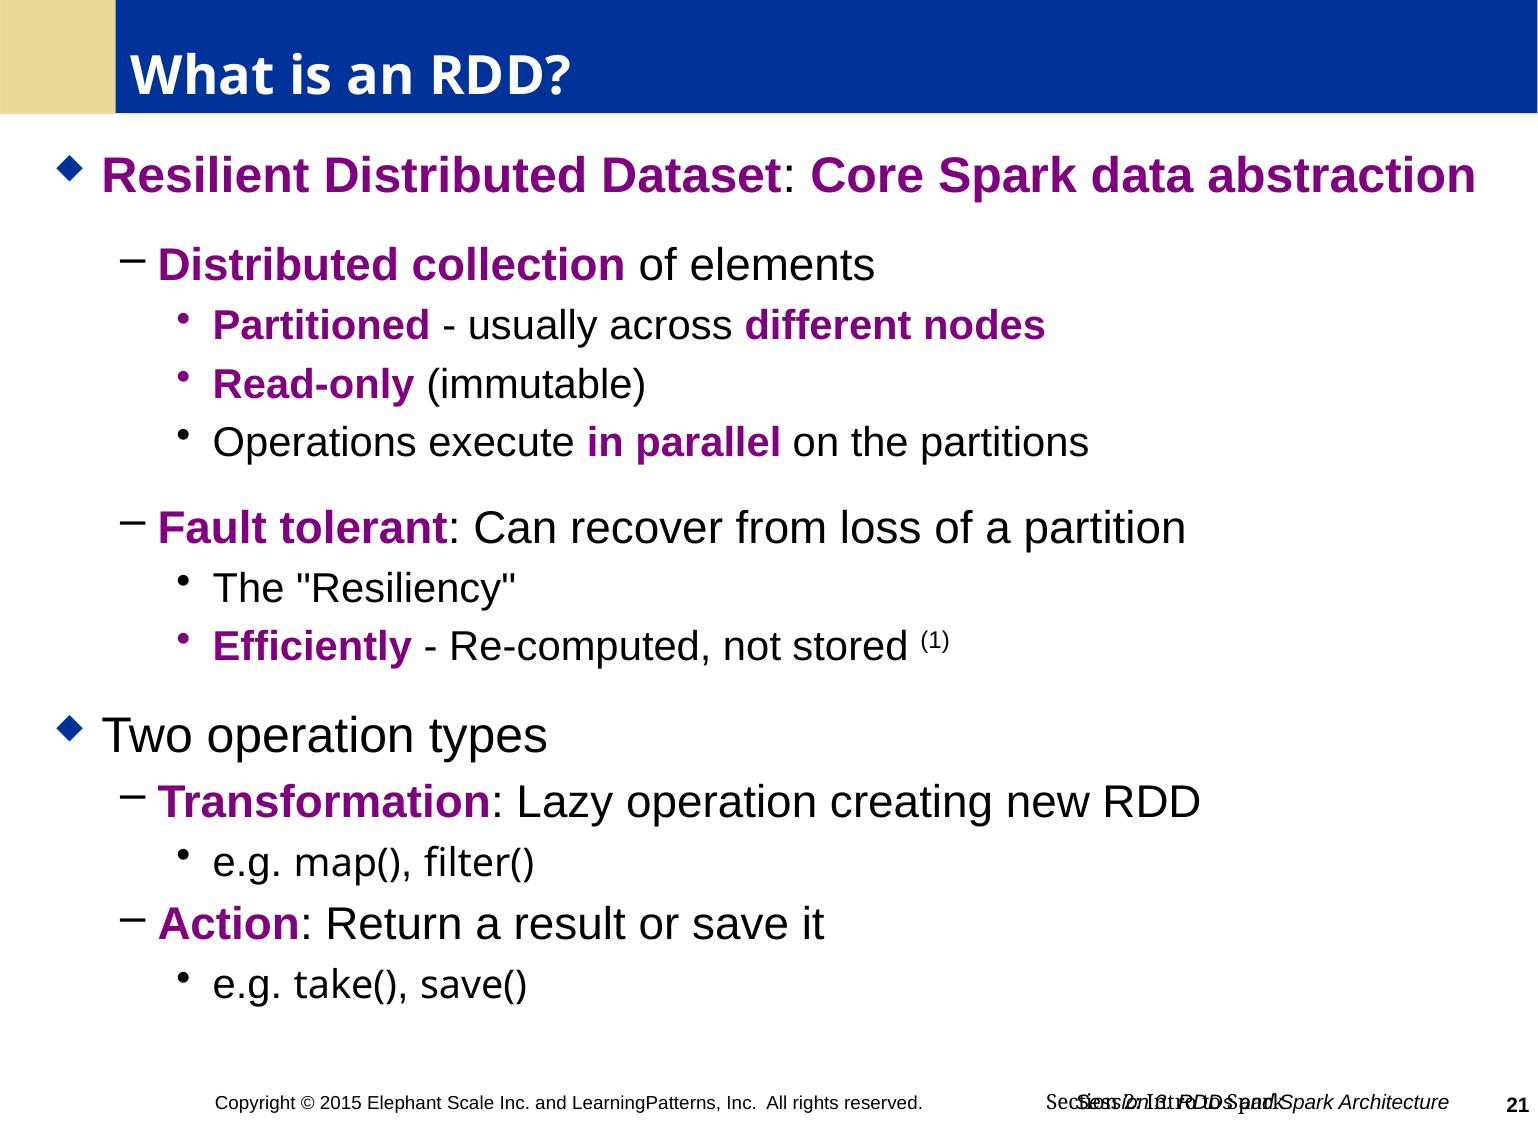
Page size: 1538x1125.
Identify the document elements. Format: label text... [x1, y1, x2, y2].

slide_number 21 [1439, 1079, 1530, 1117]
title What is an RDD? [115, 0, 1538, 114]
footer Copyright © 2015 Elephant Scale Inc. and LearningPatterns, Inc. All rights reserved. [206, 1084, 932, 1114]
picture [0, 0, 115, 114]
text_box Session 3: RDDs and Spark Architecture [1068, 1088, 1457, 1124]
list Resilient Distributed Dataset: Core Spark data abstraction Distributed collection of elements Partitioned - usually across different nodes Read-only (immutable) Operations execute in parallel on the partitions Fault tolerant: Can recover from loss of a partition The "Resiliency" Efficiently - Re-computed, not stored (1) Two operation types Transformation: Lazy operation creating new RDD e.g. map(), filter() Action: Return a result or save it e.g. take(), save() [38, 134, 1500, 1061]
